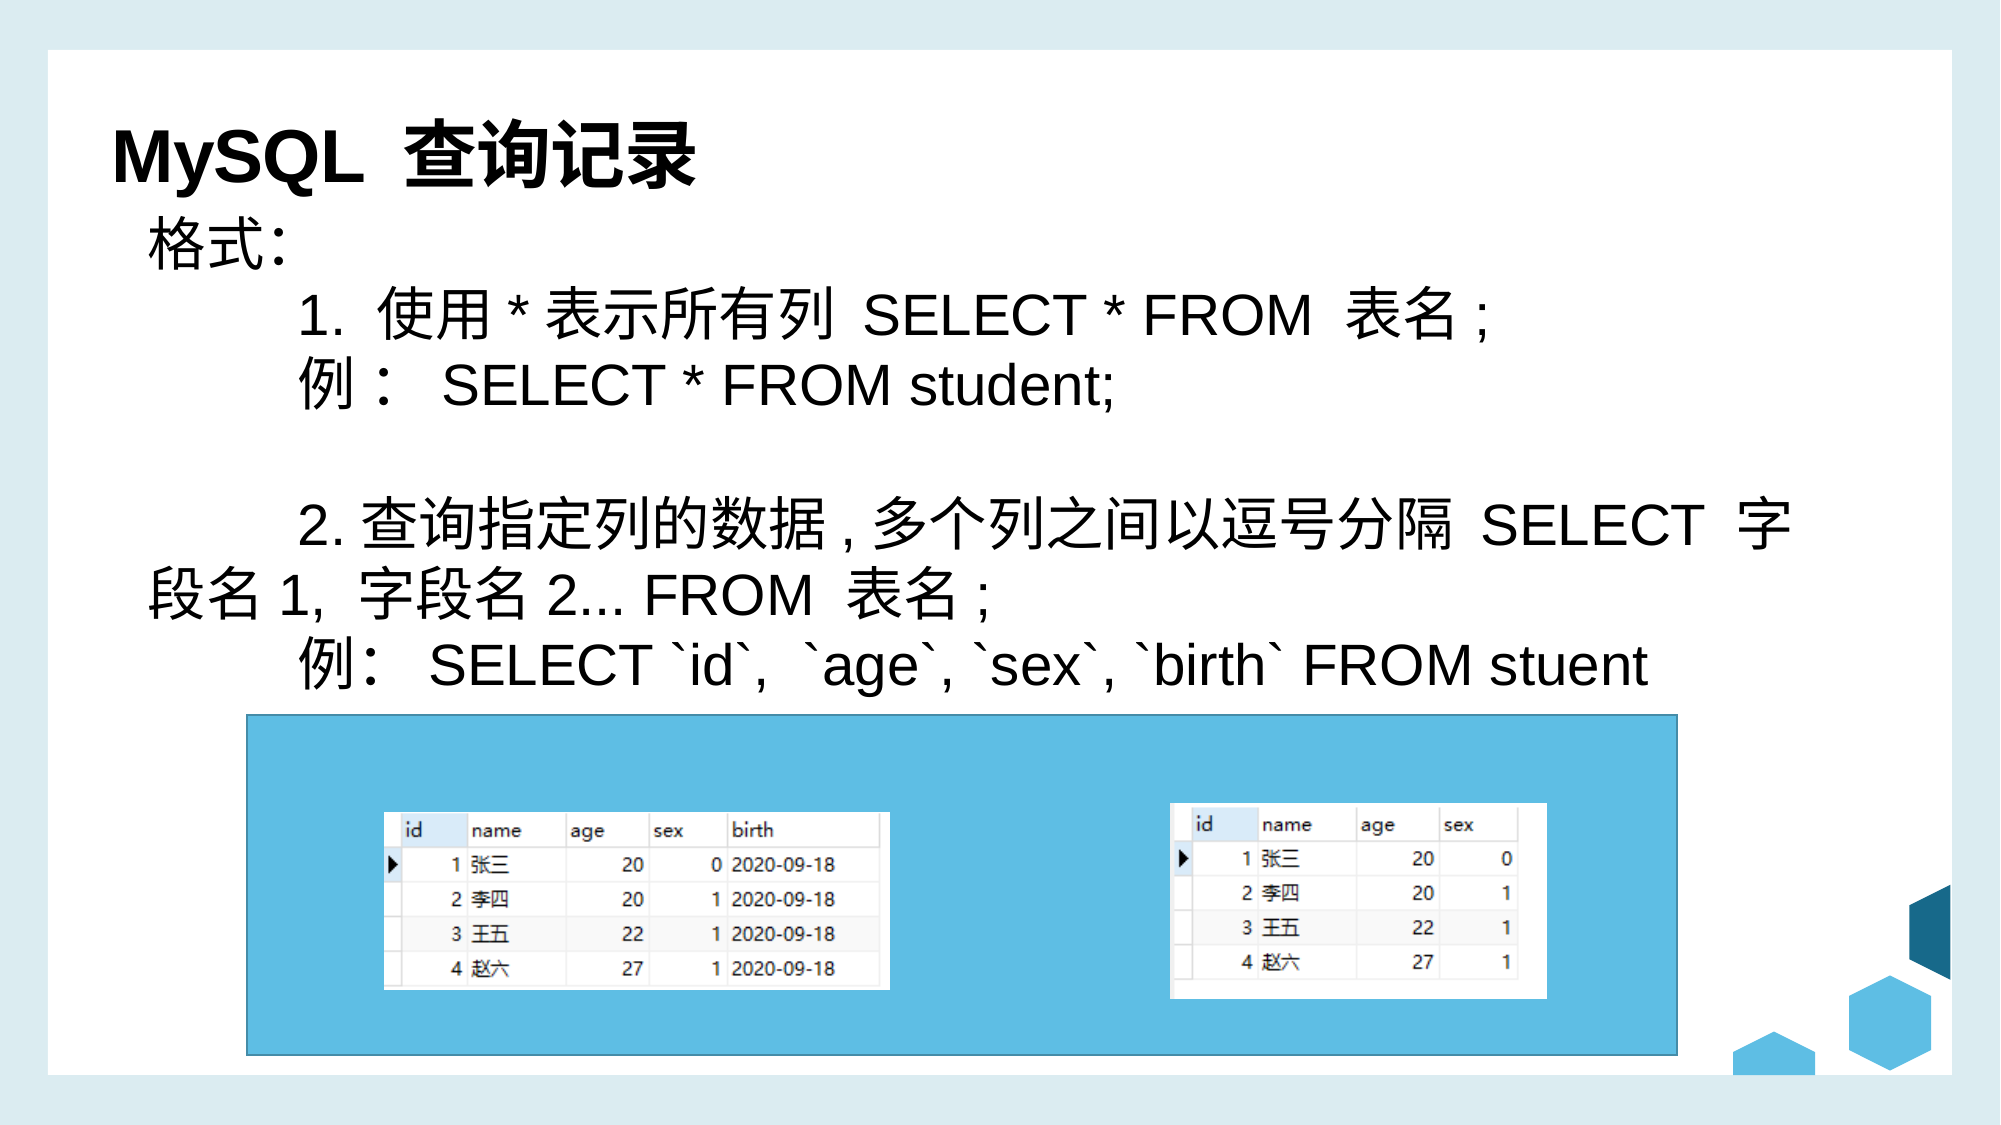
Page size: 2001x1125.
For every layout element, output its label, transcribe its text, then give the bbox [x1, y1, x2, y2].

picture [1170, 803, 1547, 999]
text_box [47, 49, 1953, 1076]
picture [384, 812, 890, 990]
text_box 格式： 1. 使用*表示所有列 SELECT * FROM 表名; 例 ：SELECT * FROM student; 2.查询指定列的数据,多个列之间以逗号分隔 SELECT 字段名1, 字段名2... FROM 表名; 例：SELECT `id`, `age`, `sex`, `birth` FROM stuent [133, 200, 1816, 705]
text_box [246, 714, 1678, 1056]
text_box MySQL 查询记录 [99, 49, 1901, 172]
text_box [1733, 884, 1951, 1076]
